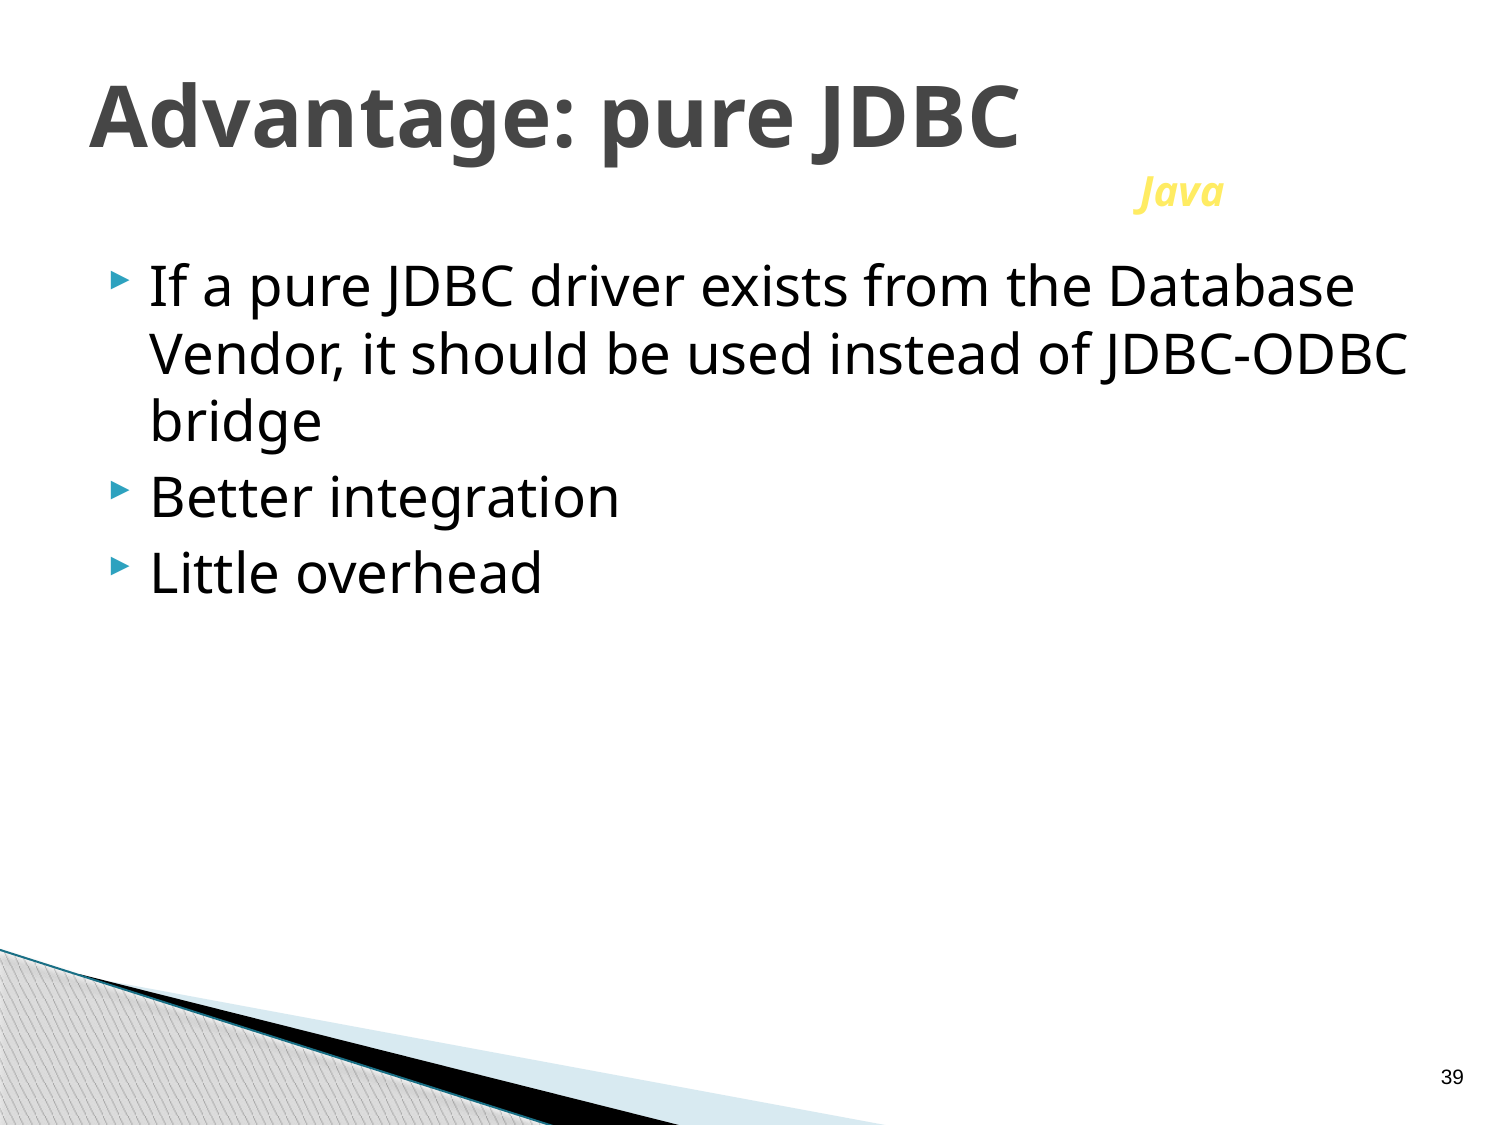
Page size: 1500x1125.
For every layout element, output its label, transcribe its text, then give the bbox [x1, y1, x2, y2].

slide_number 39 [1418, 1037, 1479, 1098]
list If a pure JDBC driver exists from the Database Vendor, it should be used instead of JDBC-ODBC bridge Better integration Little overhead [75, 243, 1425, 986]
title Advantage: pure JDBC Java [75, 45, 1425, 233]
